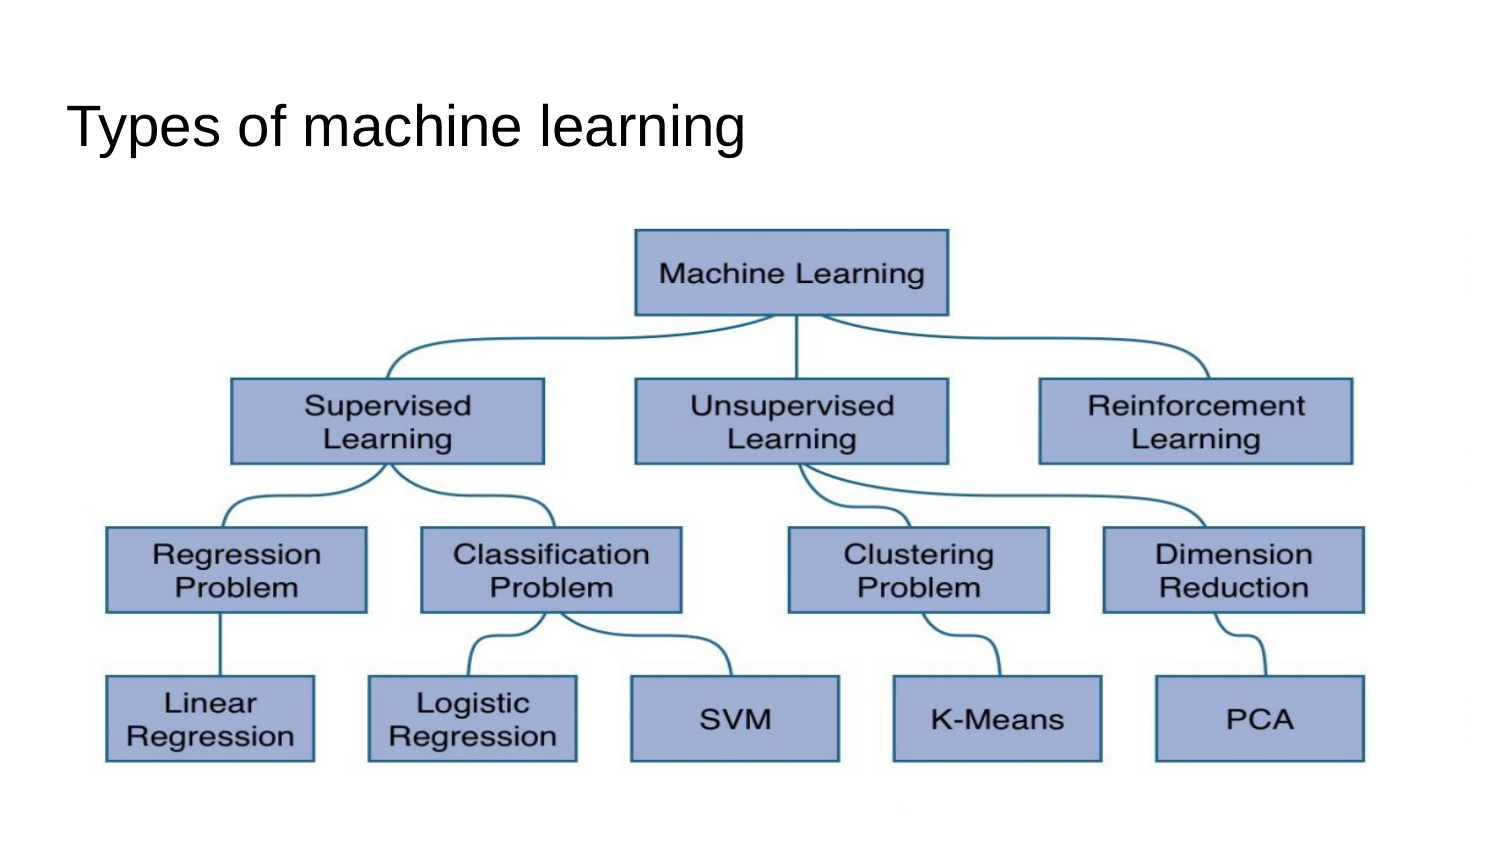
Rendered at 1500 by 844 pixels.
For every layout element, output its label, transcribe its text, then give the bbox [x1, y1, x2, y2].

title Types of machine learning [51, 72, 1449, 167]
picture [32, 186, 1468, 814]
